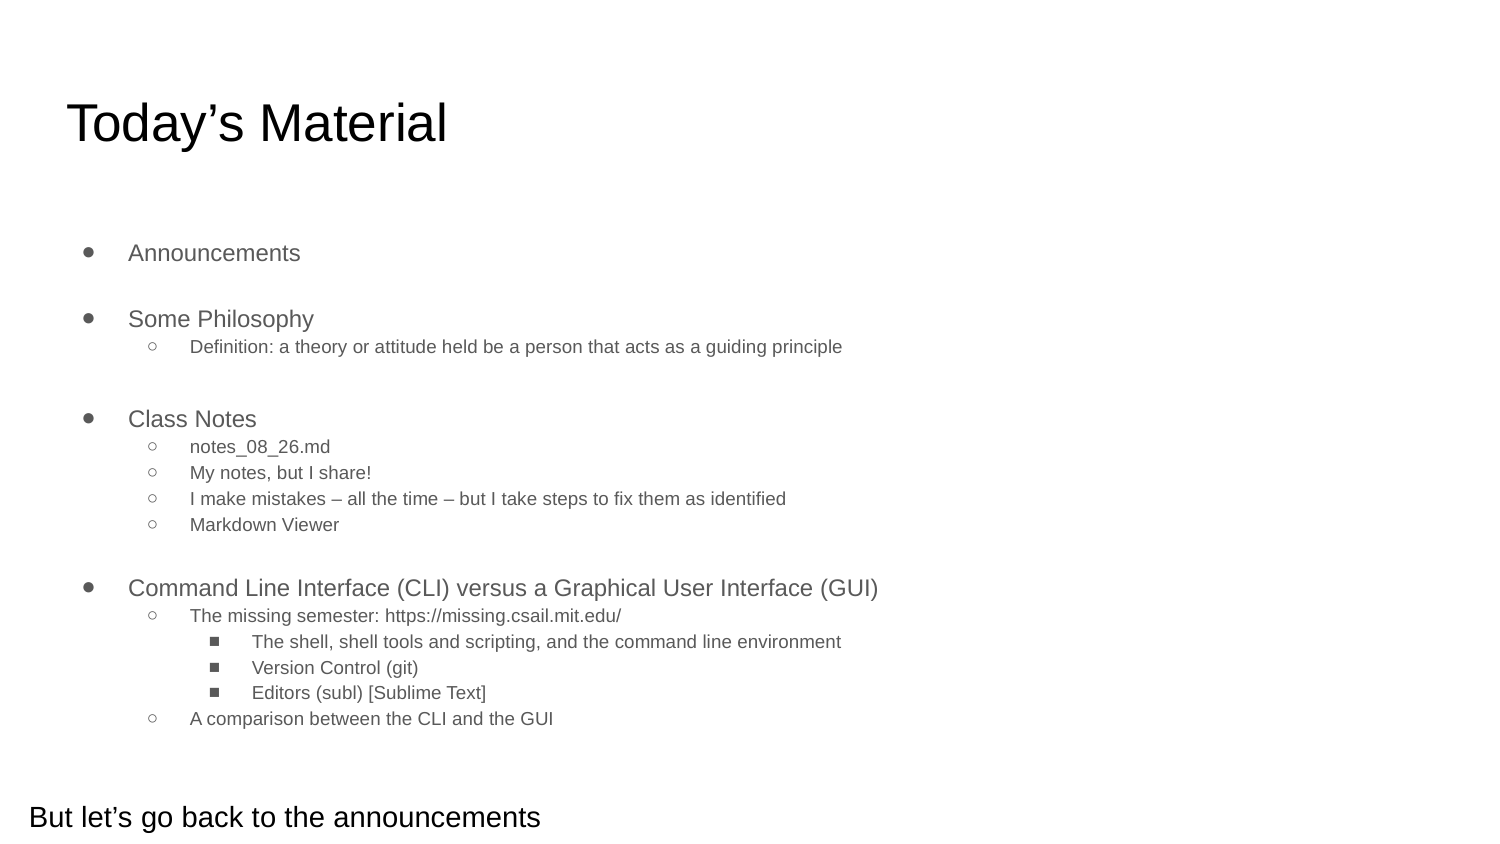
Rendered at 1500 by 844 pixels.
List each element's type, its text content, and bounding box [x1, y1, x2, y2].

title Today’s Material [51, 72, 1449, 167]
list Announcements Some Philosophy Definition: a theory or attitude held be a person that acts as a guiding principle Class Notes notes_08_26.md My notes, but I share! I make mistakes – all the time – but I take steps to fix them as identified Markdown Viewer Command Line Interface (CLI) versus a Graphical User Interface (GUI) The missing semester: https://missing.csail.mit.edu/ The shell, shell tools and scripting, and the command line environment Version Control (git) Editors (subl) [Sublime Text] A comparison between the CLI and the GUI [51, 189, 1449, 750]
text_box But let’s go back to the announcements [14, 790, 639, 841]
